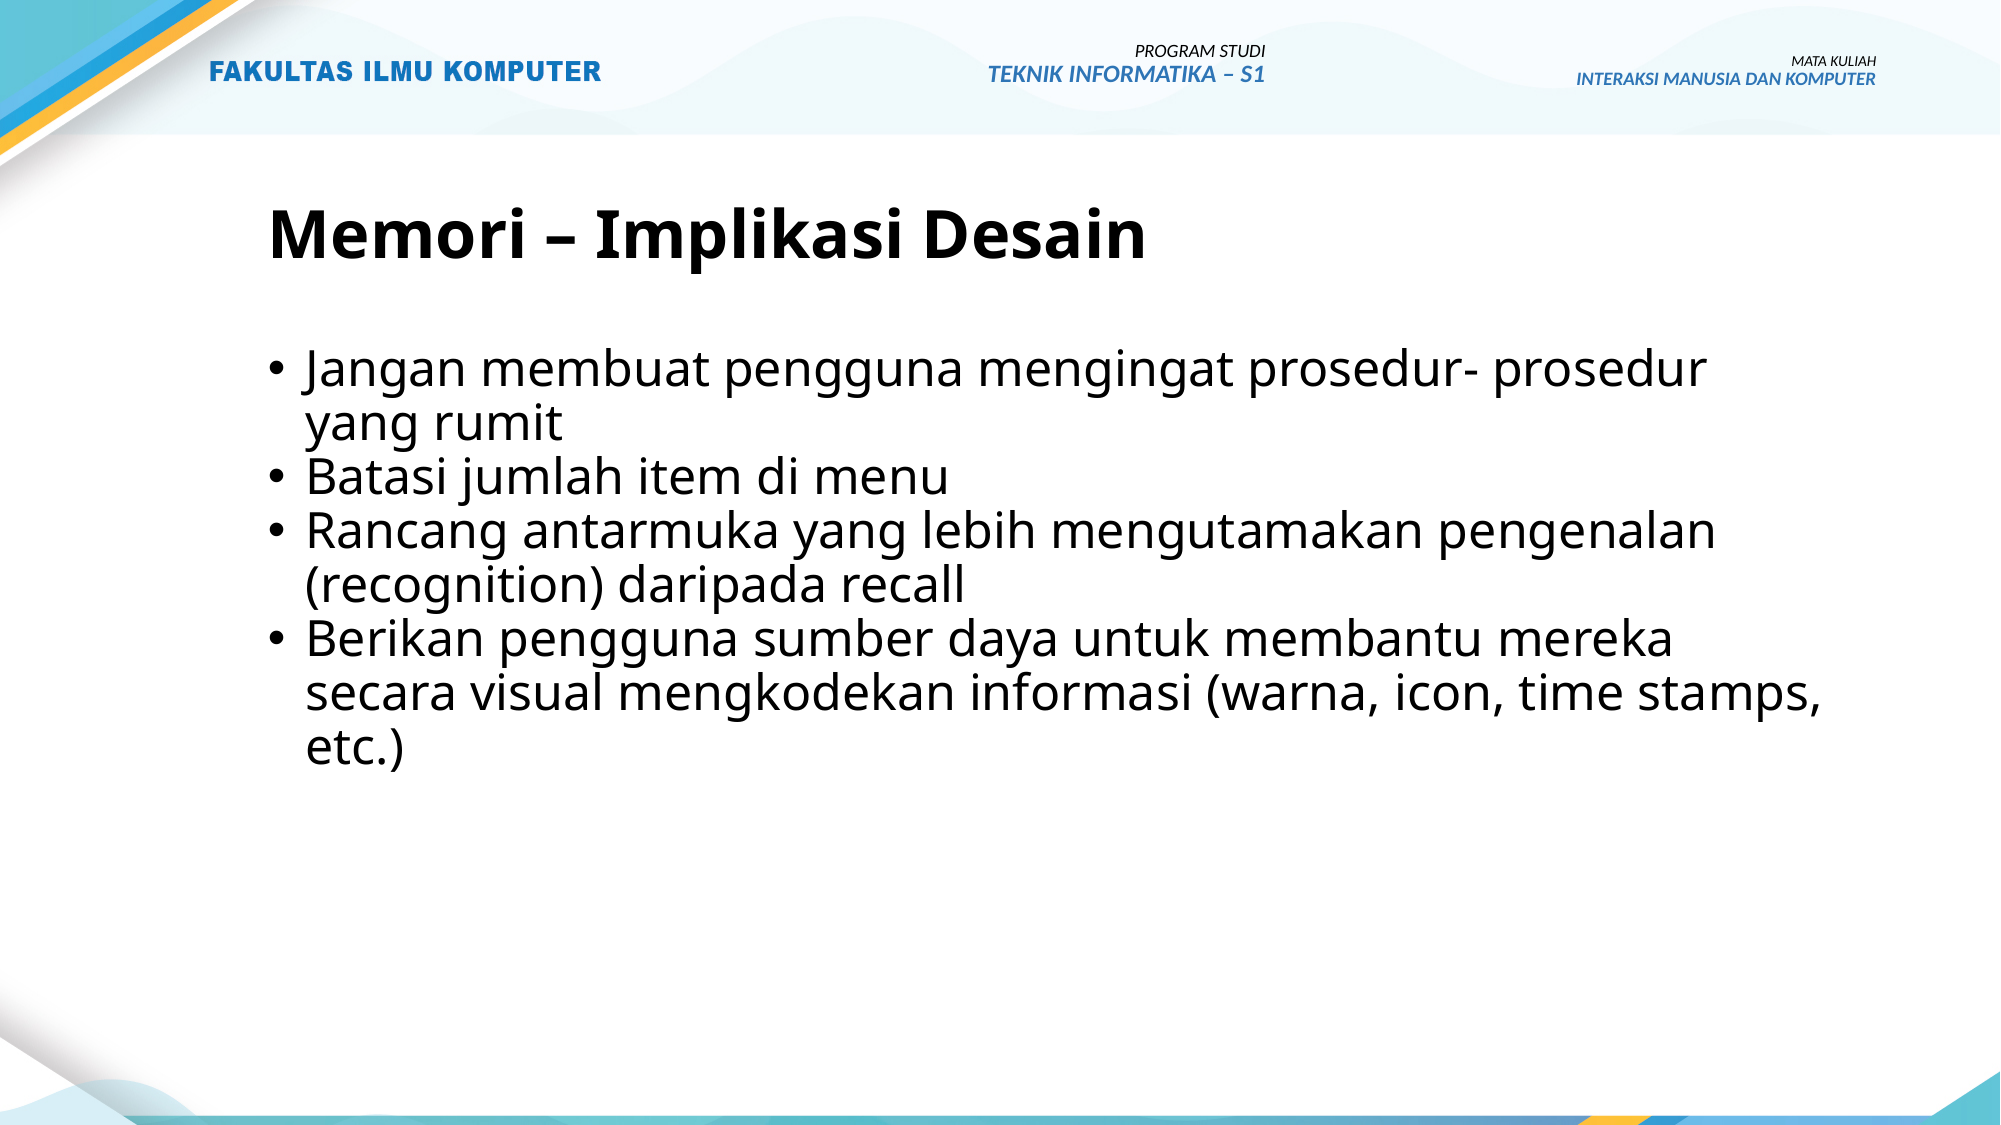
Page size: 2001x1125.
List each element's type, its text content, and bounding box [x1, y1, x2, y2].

text_box MATA KULIAH INTERAKSI MANUSIA DAN KOMPUTER [1560, 45, 1892, 118]
text_box PROGRAM STUDI TEKNIK INFORMATIKA – S1 [904, 33, 1281, 118]
title Memori – Implikasi Desain [252, 170, 1852, 303]
list Jangan membuat pengguna mengingat prosedur- prosedur yang rumit Batasi jumlah item di menu Rancang antarmuka yang lebih mengutamakan pengenalan (recognition) daripada recall Berikan pengguna sumber daya untuk membantu mereka secara visual mengkodekan informasi (warna, icon, time stamps, etc.) [252, 335, 1852, 825]
picture [0, 0, 2000, 1125]
